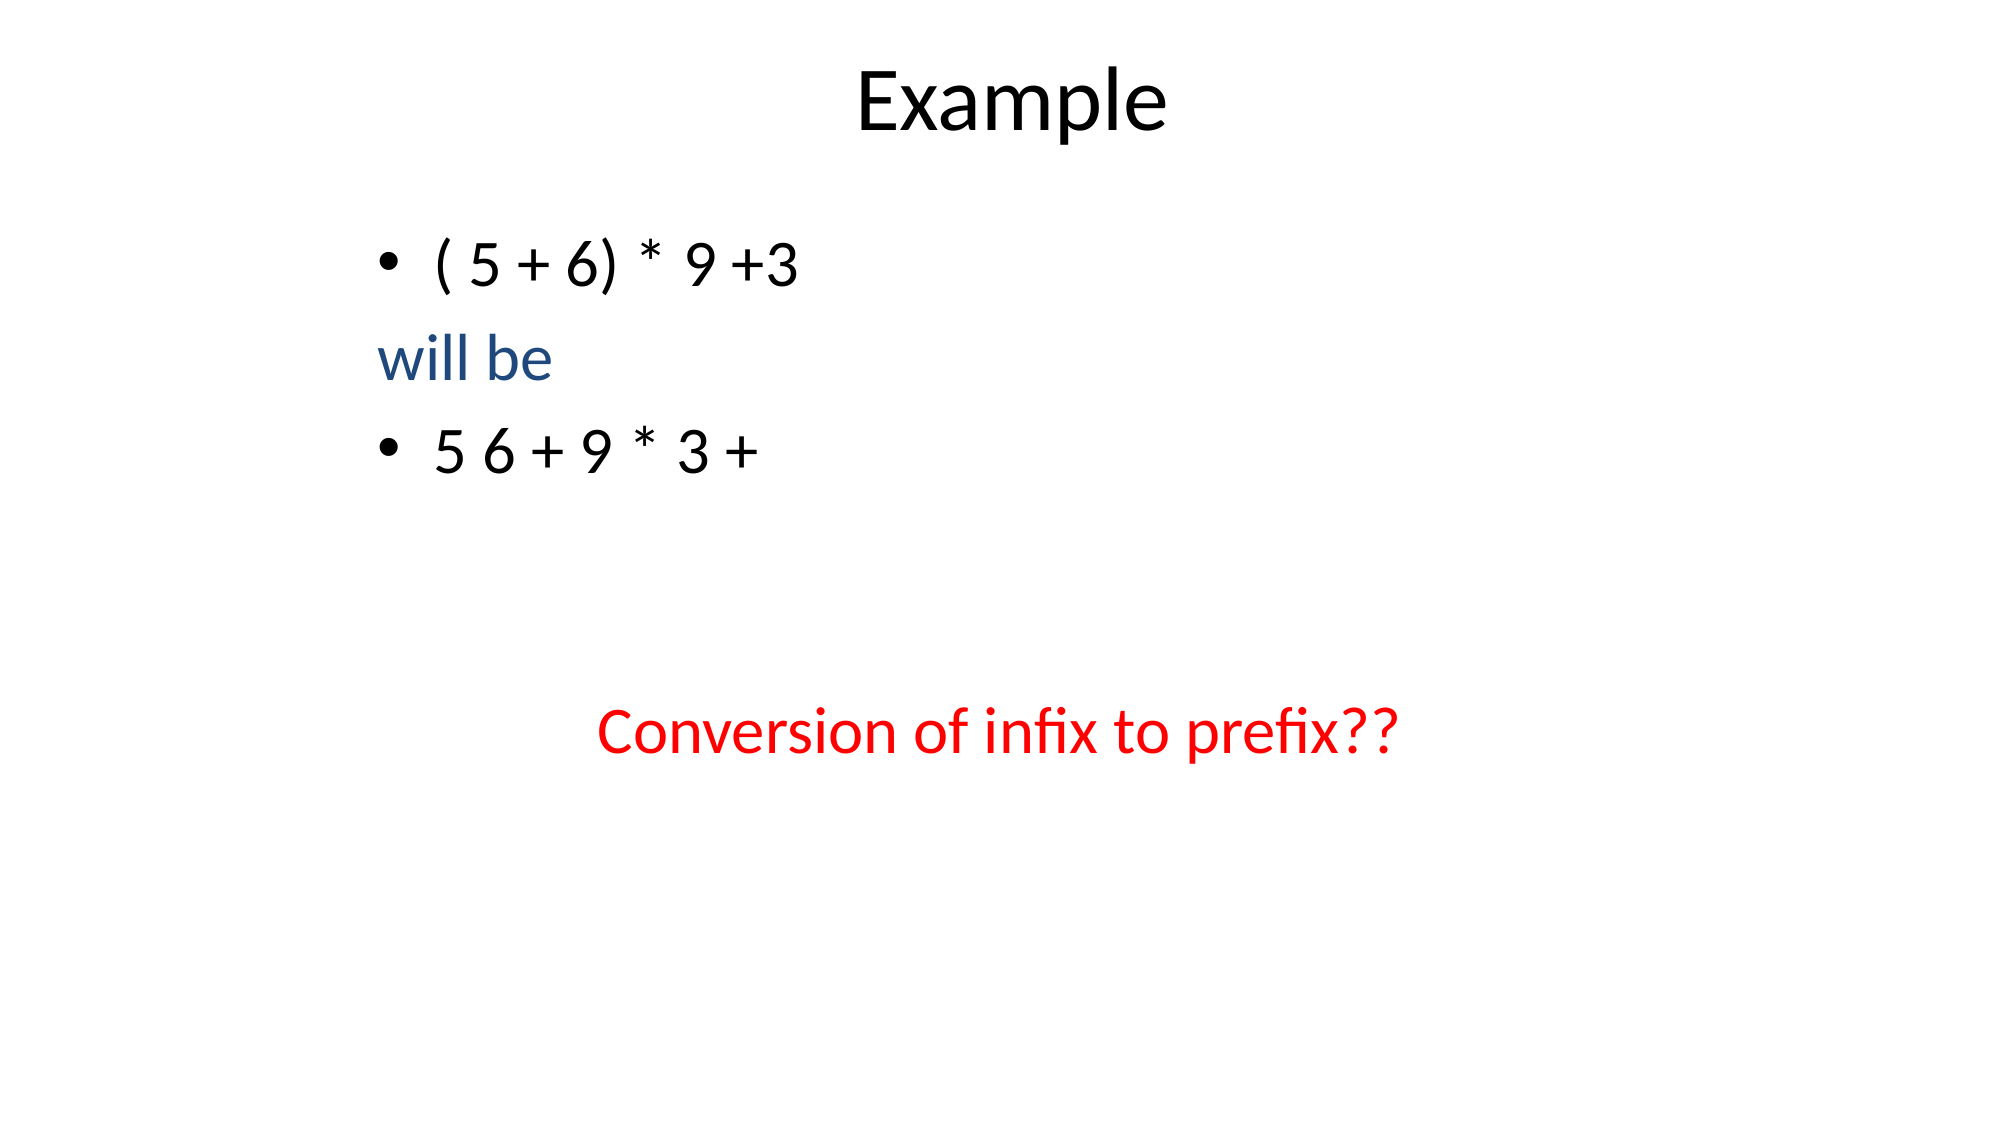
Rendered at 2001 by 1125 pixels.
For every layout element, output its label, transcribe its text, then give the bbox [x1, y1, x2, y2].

title Example [375, 0, 1650, 188]
list ( 5 + 6) * 9 +3 will be 5 6 + 9 * 3 + Conversion of infix to prefix?? [362, 212, 1638, 1013]
